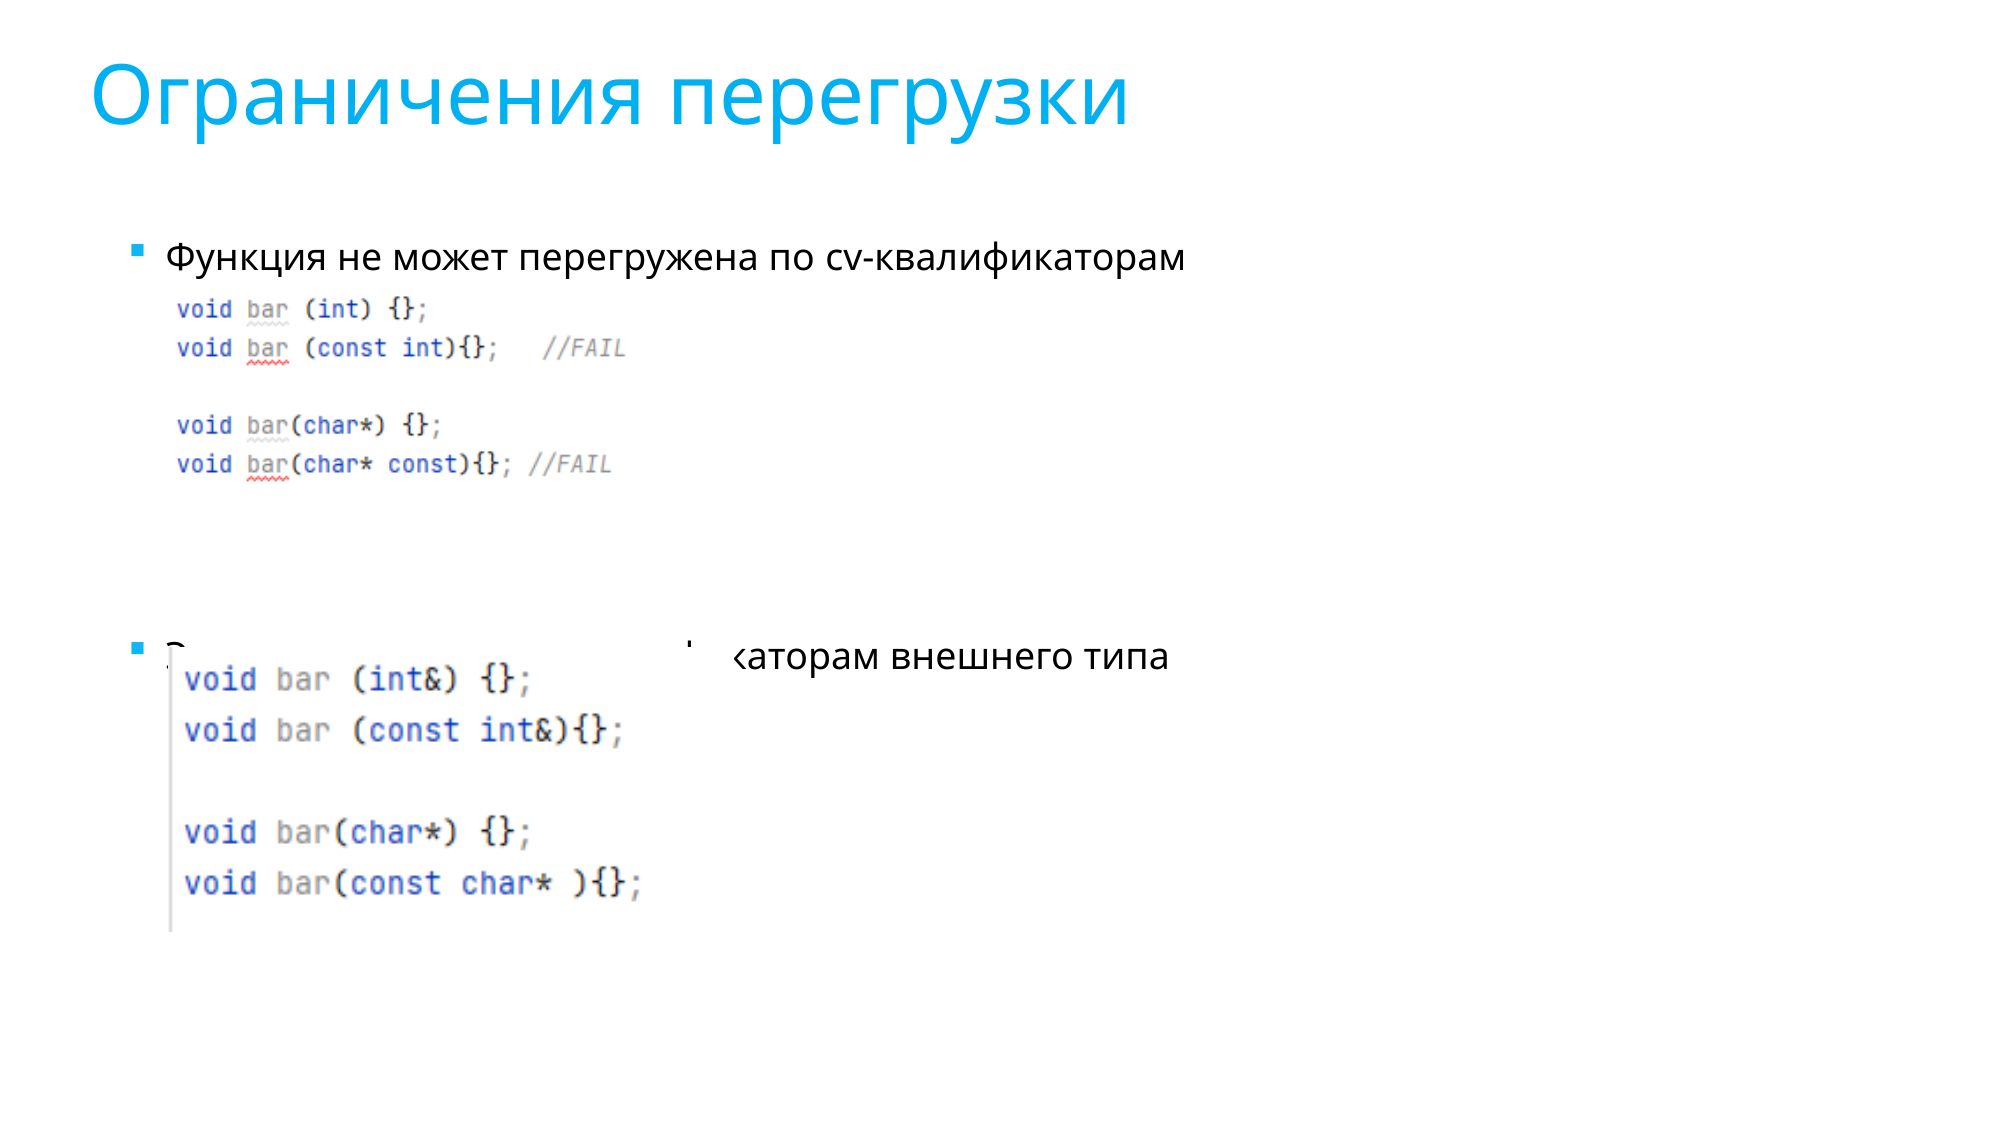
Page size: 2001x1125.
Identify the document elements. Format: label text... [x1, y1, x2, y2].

text_box Ограничения перегрузки [74, 33, 1990, 149]
list Функция не может перегружена по cv-квалификаторам Это не относится к cv-квалификаторам внешнего типа [38, 216, 1914, 1079]
picture [168, 280, 819, 546]
picture [168, 647, 734, 932]
